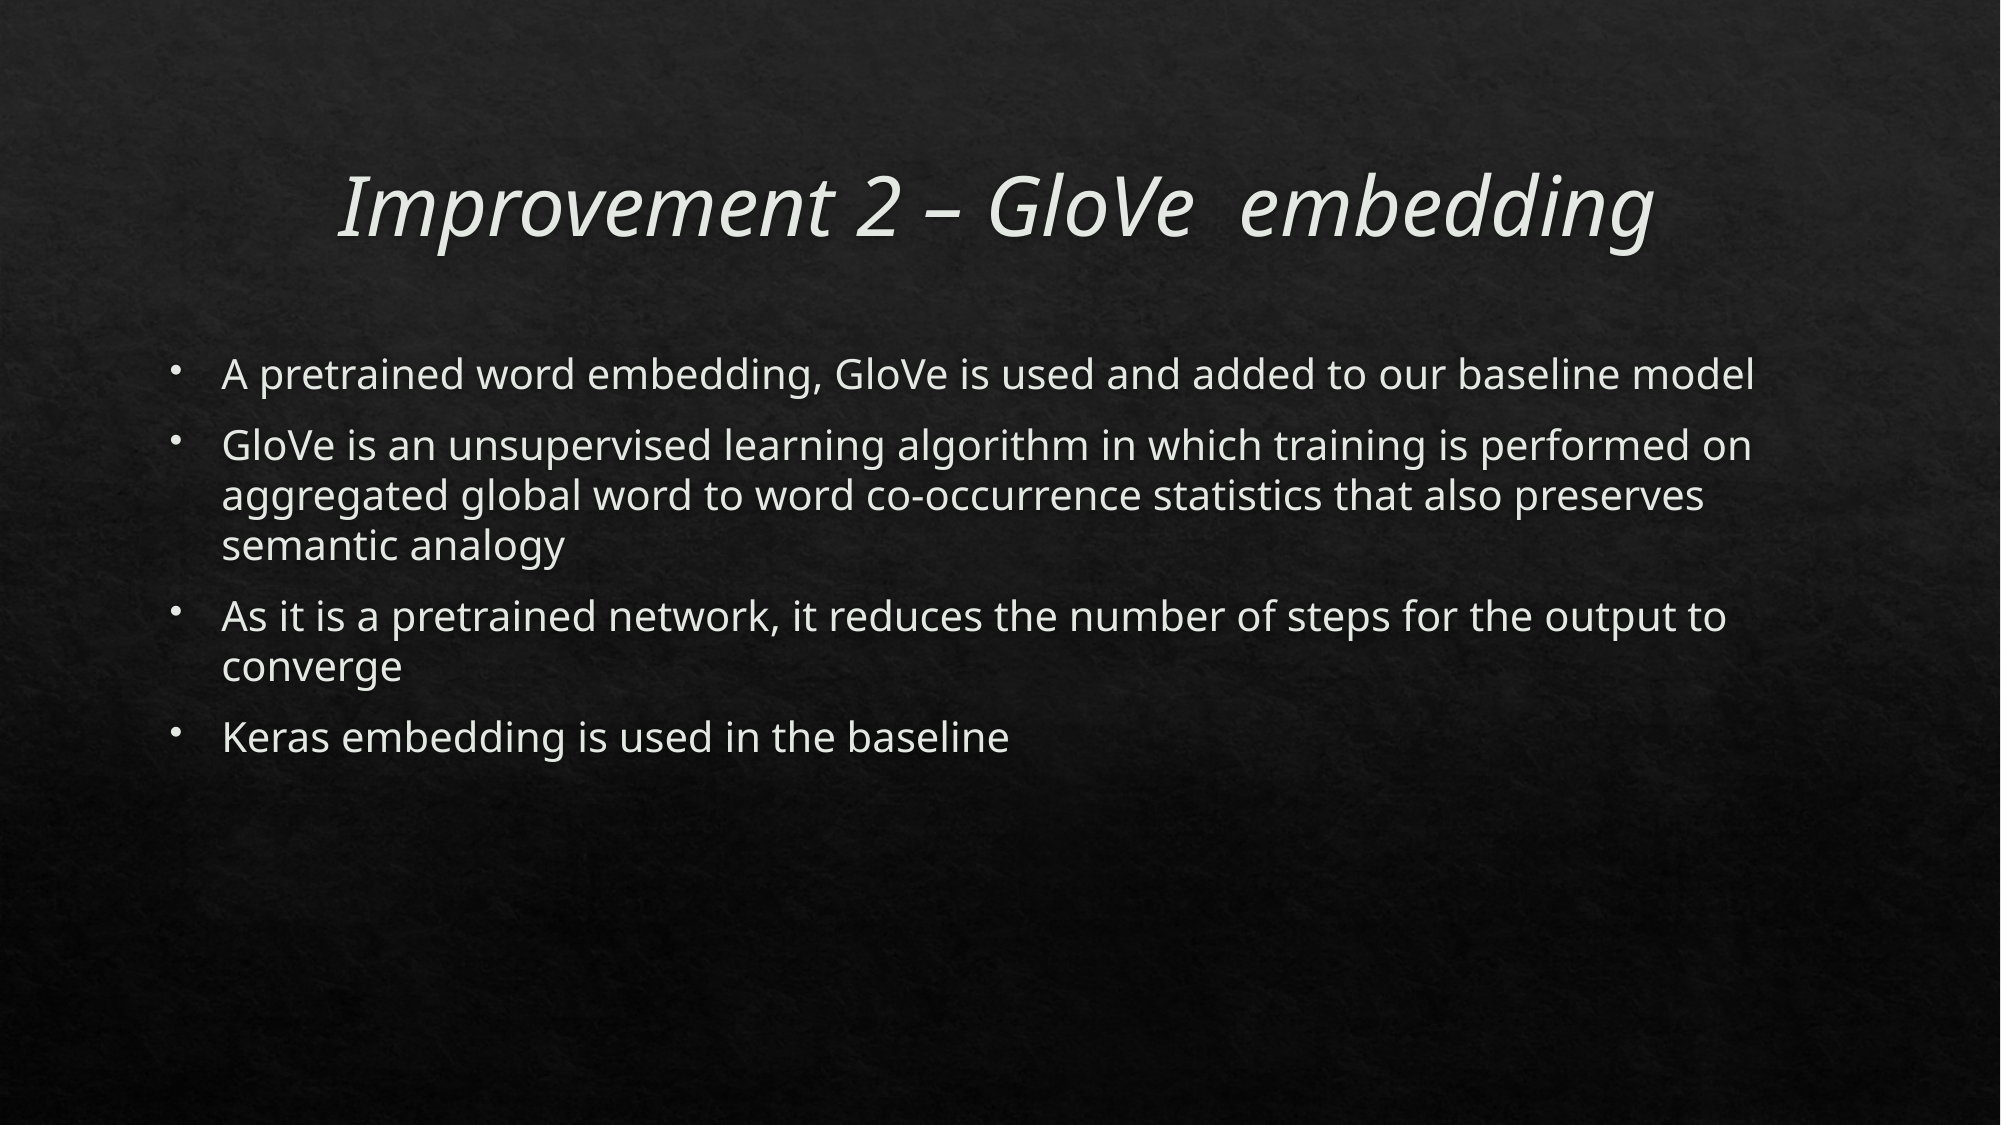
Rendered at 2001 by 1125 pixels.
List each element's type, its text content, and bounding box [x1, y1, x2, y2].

title Improvement 2 – GloVe embedding [149, 99, 1849, 307]
list A pretrained word embedding, GloVe is used and added to our baseline model GloVe is an unsupervised learning algorithm in which training is performed on aggregated global word to word co-occurrence statistics that also preserves semantic analogy As it is a pretrained network, it reduces the number of steps for the output to converge Keras embedding is used in the baseline [149, 340, 1849, 950]
